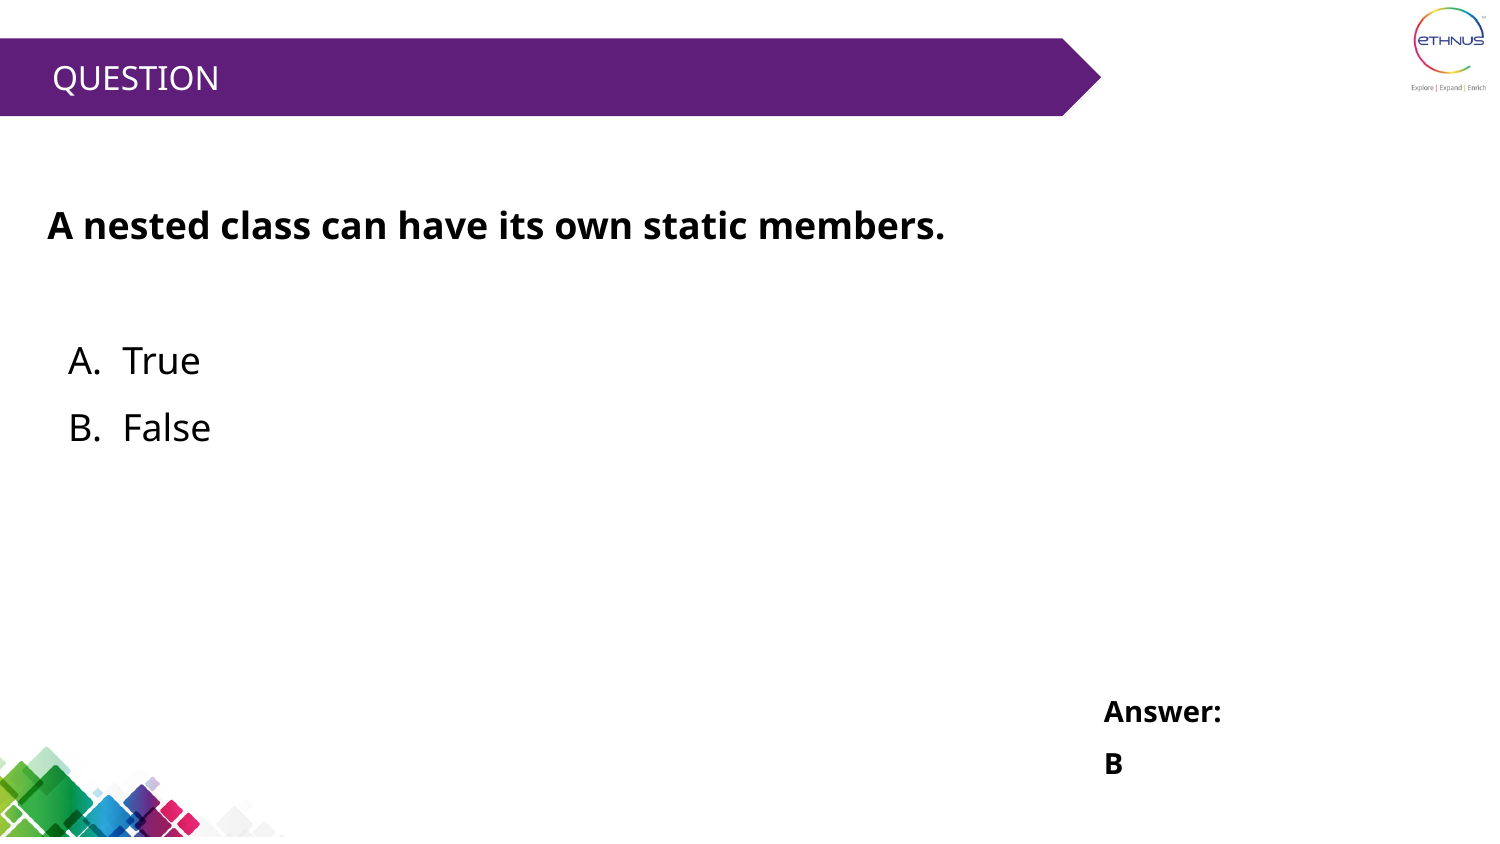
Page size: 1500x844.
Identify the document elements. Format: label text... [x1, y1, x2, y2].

text_box [639, 38, 1102, 117]
picture [0, 738, 413, 838]
text_box Answer: B [1088, 668, 1257, 715]
text_box QUESTION [52, 38, 639, 117]
list A nested class can have its own static members. True False [32, 164, 1431, 687]
text_box [0, 38, 52, 117]
picture [1411, 6, 1491, 93]
